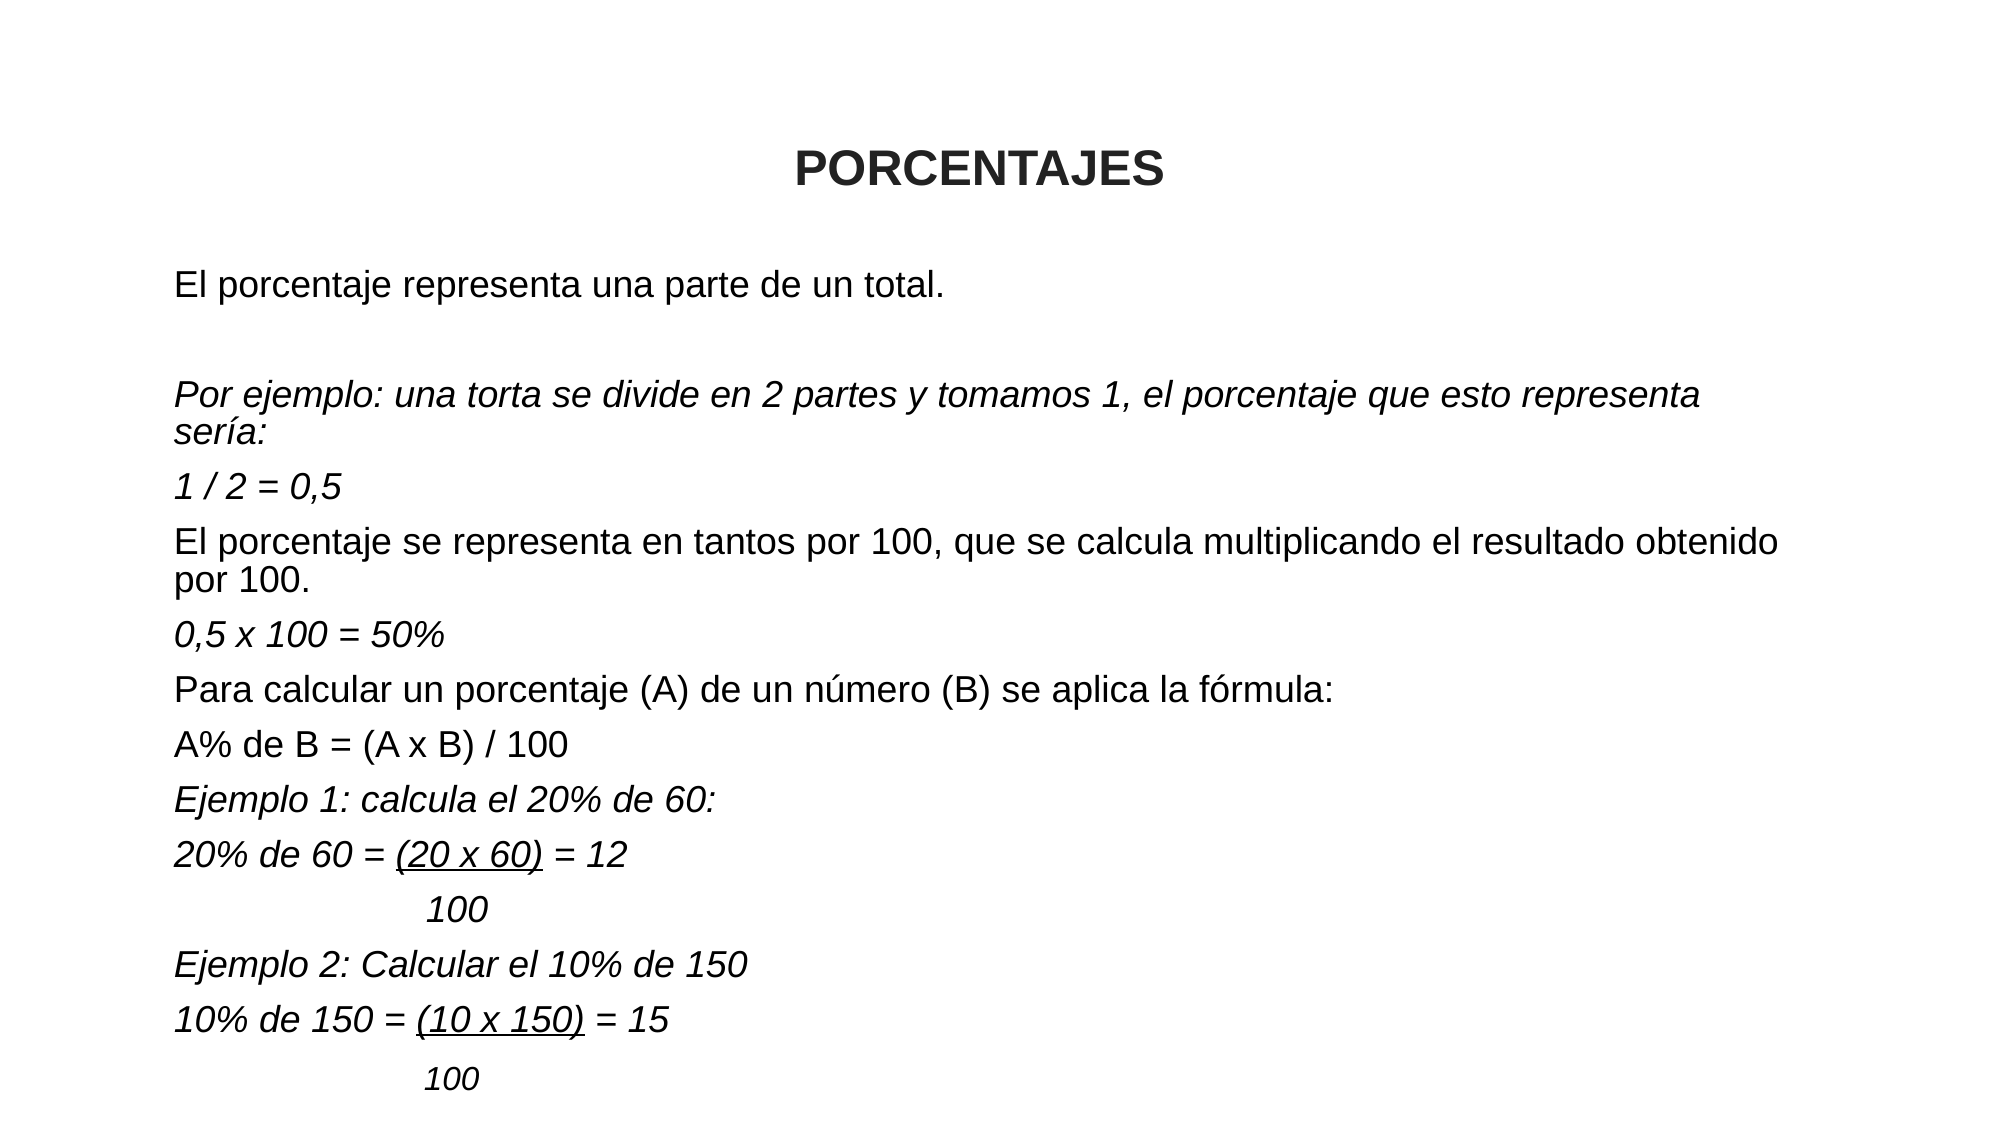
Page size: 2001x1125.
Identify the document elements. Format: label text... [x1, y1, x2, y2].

text_box PORCENTAJES El porcentaje representa una parte de un total. Por ejemplo: una torta se divide en 2 partes y tomamos 1, el porcentaje que esto representa sería: 1 / 2 = 0,5 El porcentaje se representa en tantos por 100, que se calcula multiplicando el resultado obtenido por 100. 0,5 x 100 = 50% Para calcular un porcentaje (A) de un número (B) se aplica la fórmula: A% de B = (A x B) / 100 Ejemplo 1: calcula el 20% de 60: 20% de 60 = (20 x 60) = 12 100 Ejemplo 2: Calcular el 10% de 150 10% de 150 = (10 x 150) = 15 100 [159, 95, 1800, 1105]
